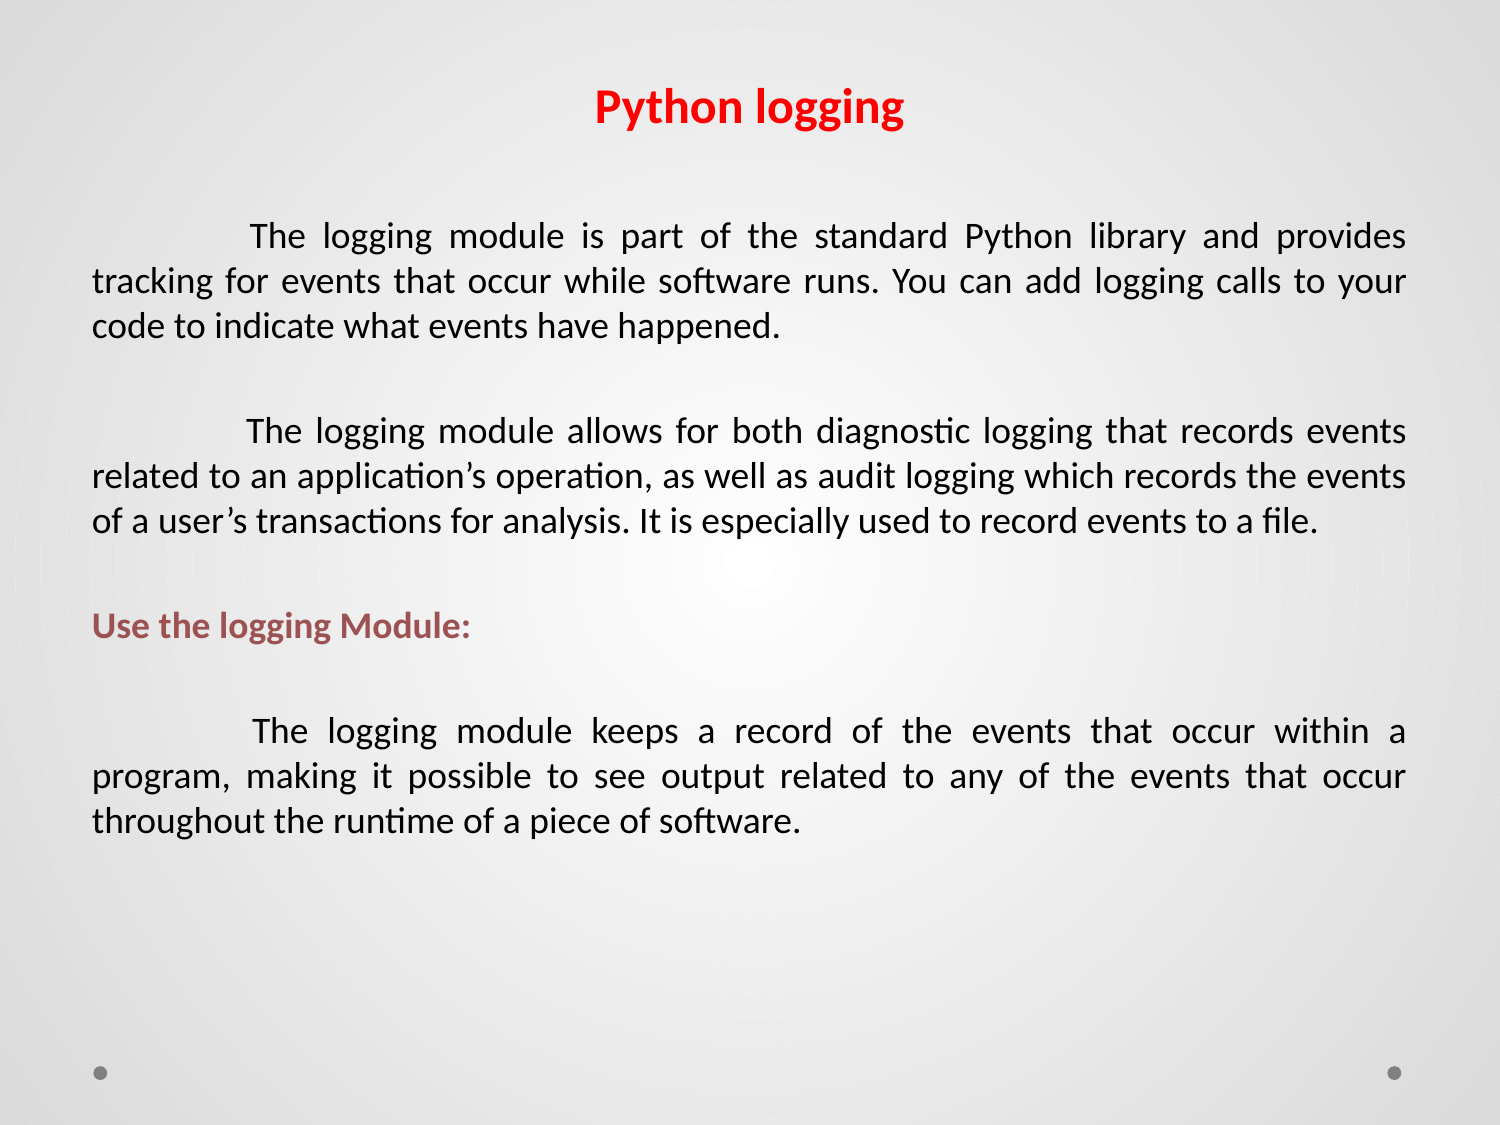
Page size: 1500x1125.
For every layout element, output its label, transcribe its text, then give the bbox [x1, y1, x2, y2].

subtitle Python logging The logging module is part of the standard Python library and provides tracking for events that occur while software runs. You can add logging calls to your code to indicate what events have happened. The logging module allows for both diagnostic logging that records events related to an application’s operation, as well as audit logging which records the events of a user’s transactions for analysis. It is especially used to record events to a file. Use the logging Module: The logging module keeps a record of the events that occur within a program, making it possible to see output related to any of the events that occur throughout the runtime of a piece of software. [76, 66, 1424, 1047]
